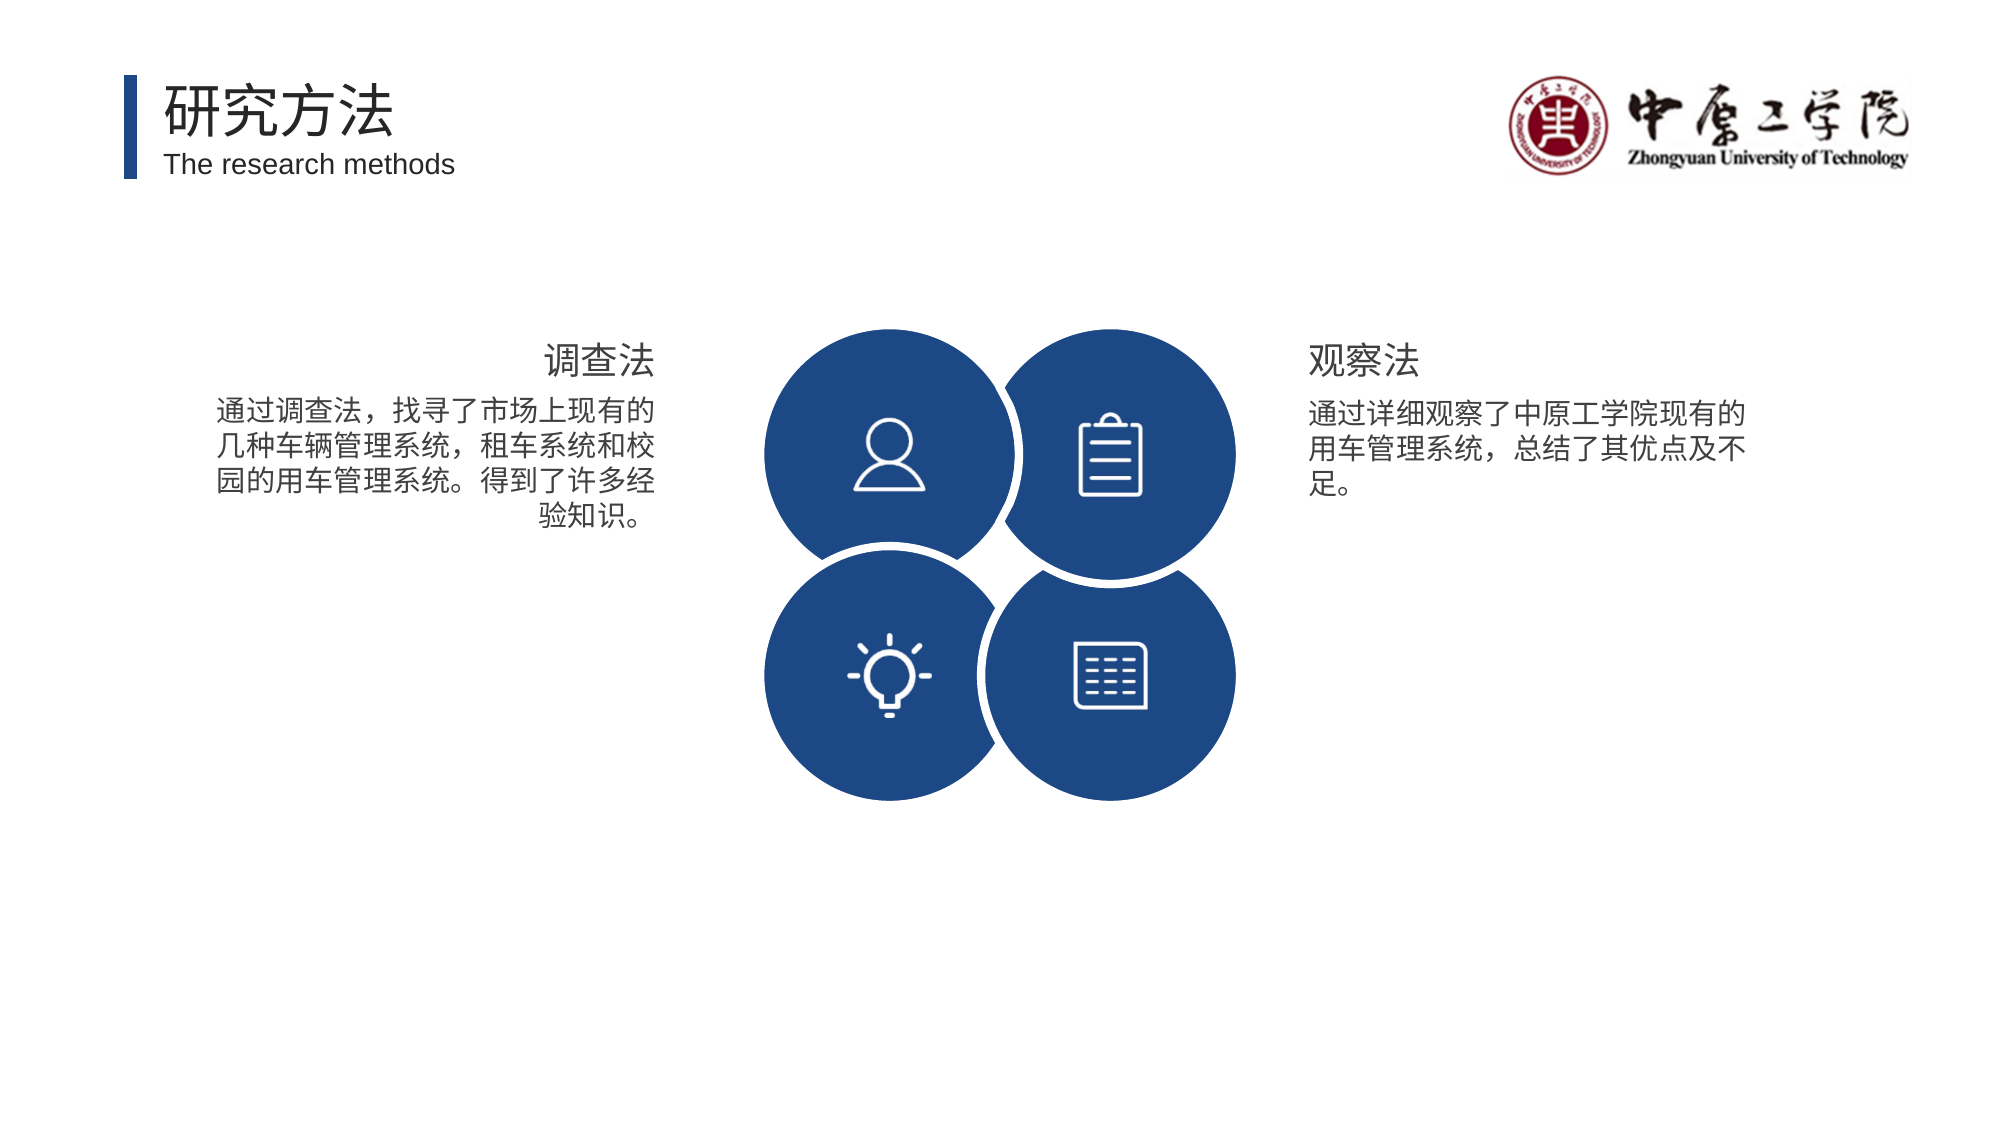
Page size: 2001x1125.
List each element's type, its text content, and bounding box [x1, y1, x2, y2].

text_box 研究方法 [148, 67, 565, 152]
text_box 观察法 [1293, 329, 1659, 387]
picture [847, 412, 932, 497]
picture [1068, 633, 1153, 718]
text_box The research methods [148, 137, 518, 188]
text_box 调查法 [305, 329, 671, 385]
text_box 通过详细观察了中原工学院现有的用车管理系统，总结了其优点及不足。 [1293, 387, 1764, 508]
picture [847, 633, 932, 718]
text_box [980, 565, 1242, 807]
text_box [759, 324, 1017, 565]
picture [1505, 74, 1913, 178]
text_box [998, 324, 1242, 586]
text_box [759, 545, 1000, 807]
picture [1068, 412, 1153, 497]
text_box 通过调查法，找寻了市场上现有的几种车辆管理系统，租车系统和校园的用车管理系统。得到了许多经验知识。 [200, 385, 671, 540]
